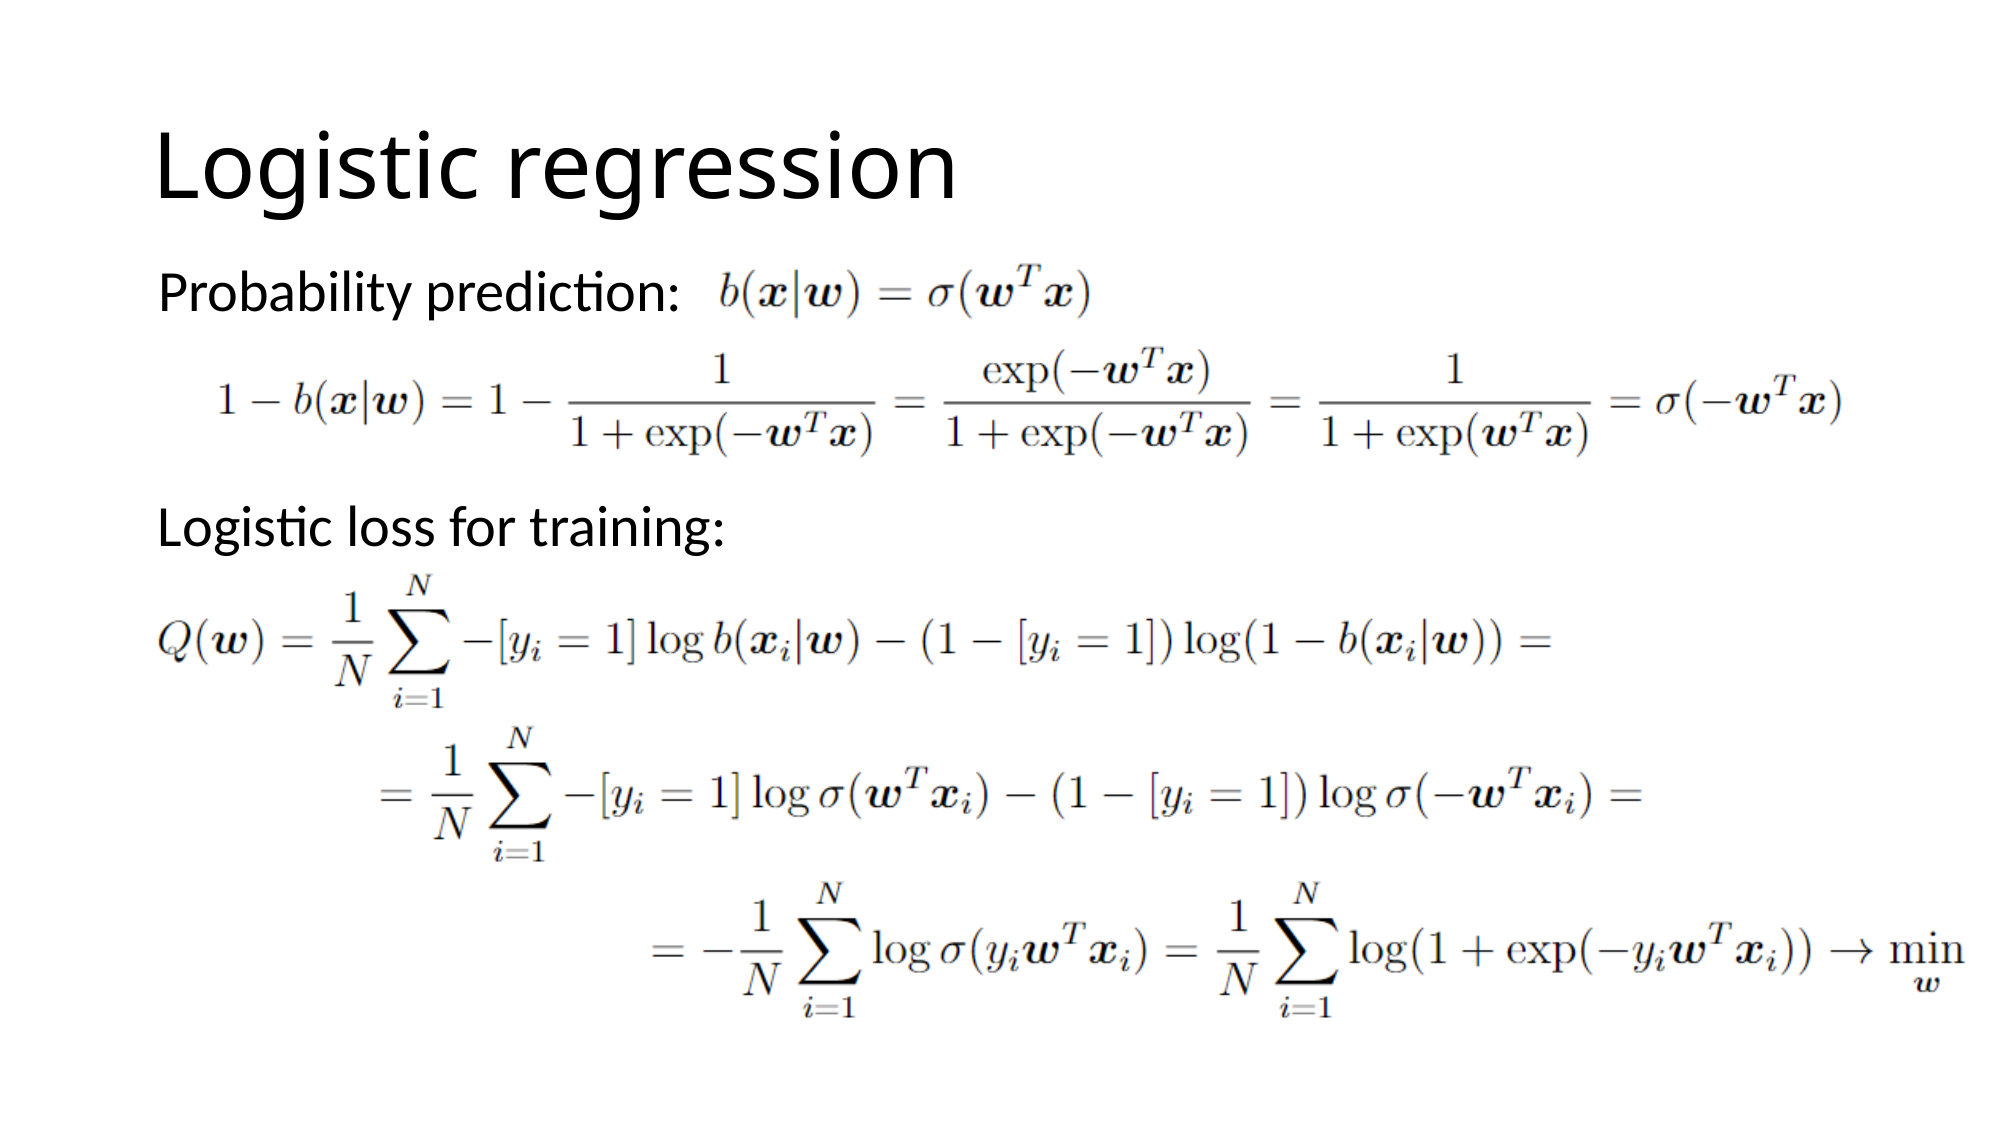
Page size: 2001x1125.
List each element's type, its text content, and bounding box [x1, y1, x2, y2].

title Logistic regression [137, 59, 1863, 278]
text_box Probability prediction: [143, 245, 698, 331]
picture [208, 252, 1852, 463]
text_box Logistic loss for training: [143, 480, 743, 566]
picture [150, 566, 1972, 1030]
